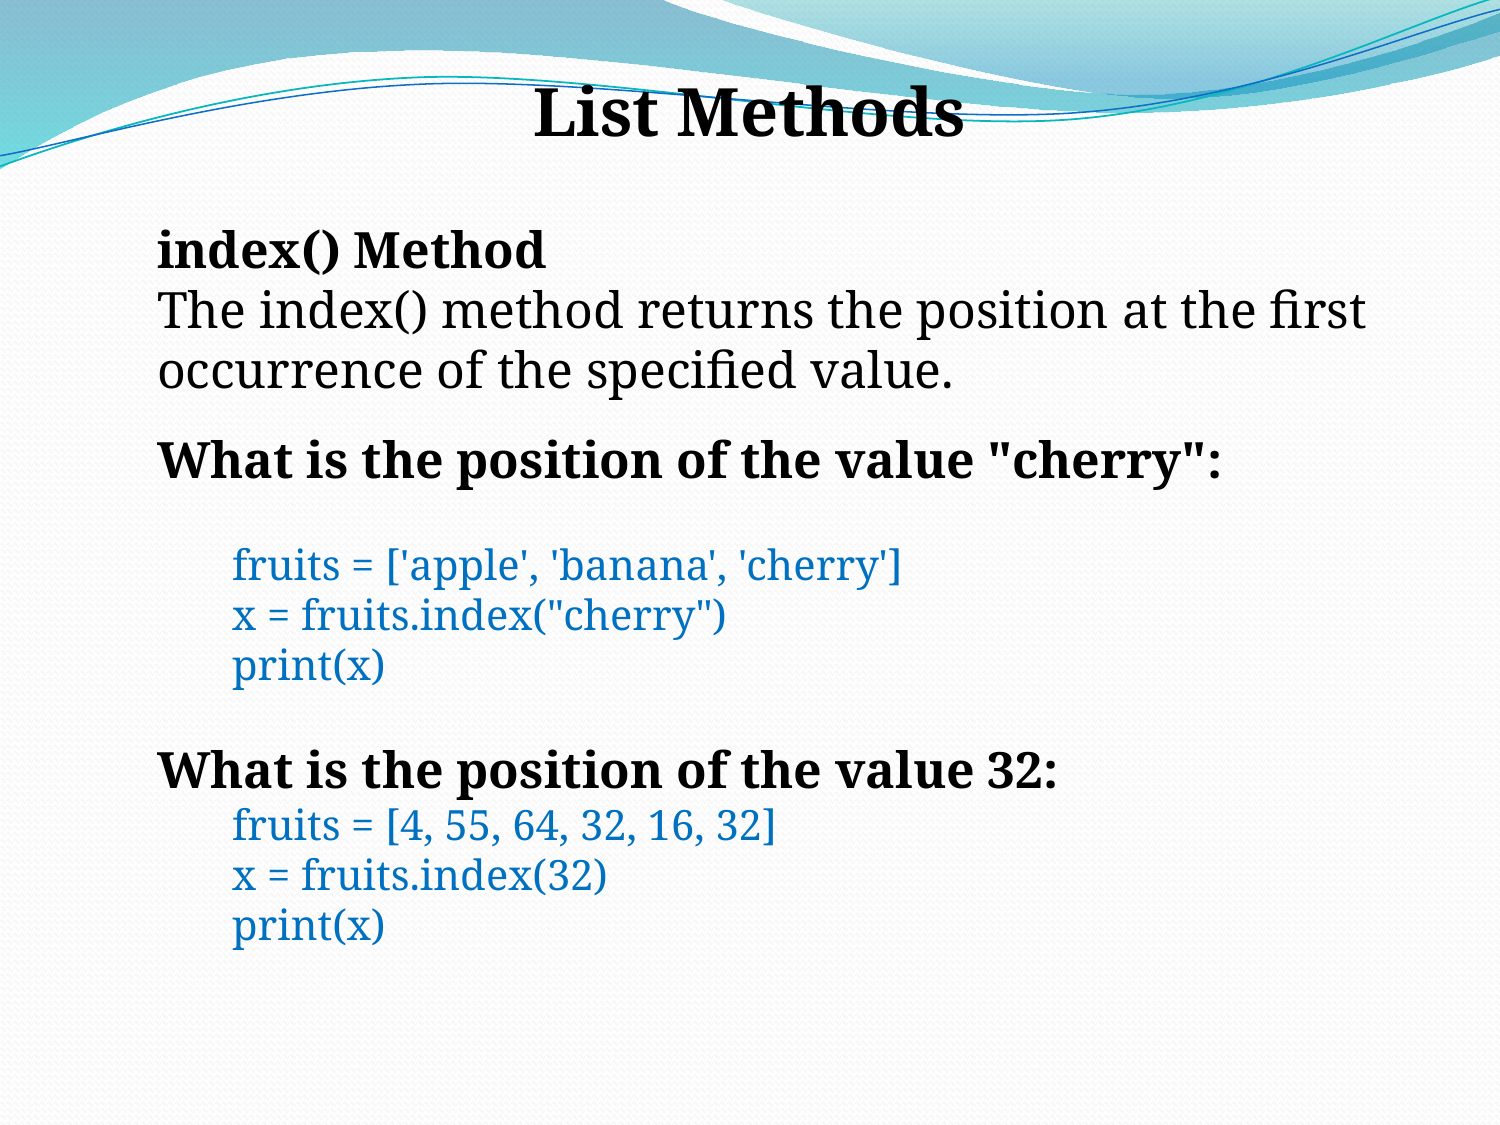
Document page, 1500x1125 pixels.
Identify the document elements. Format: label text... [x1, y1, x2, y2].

text_box List Methods [56, 62, 1444, 158]
text_box index() Method The index() method returns the position at the first occurrence of the specified value. What is the position of the value "cherry": fruits = ['apple', 'banana', 'cherry'] x = fruits.index("cherry") print(x) What is the position of the value 32: fruits = [4, 55, 64, 32, 16, 32] x = fruits.index(32) print(x) [67, 211, 1455, 956]
